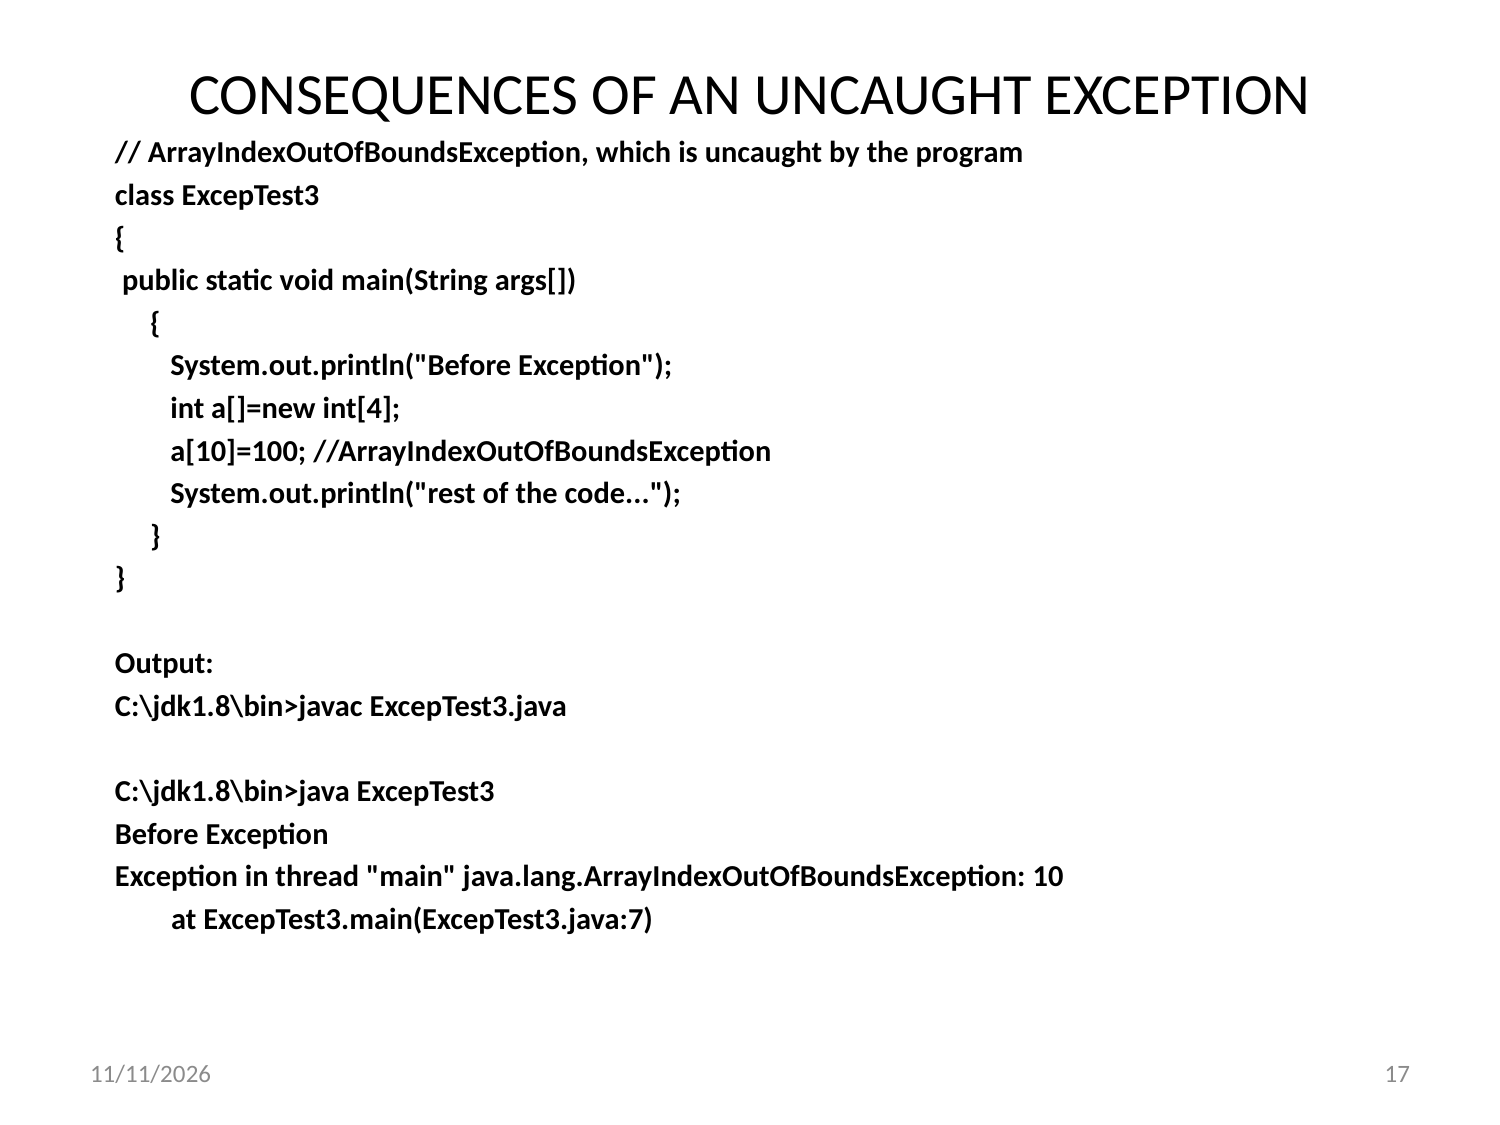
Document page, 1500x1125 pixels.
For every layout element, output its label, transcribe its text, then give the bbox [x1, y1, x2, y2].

title CONSEQUENCES OF AN UNCAUGHT EXCEPTION [75, 45, 1425, 138]
list // ArrayIndexOutOfBoundsException, which is uncaught by the program class ExcepTest3 { public static void main(String args[]) { System.out.println("Before Exception"); int a[]=new int[4]; a[10]=100; //ArrayIndexOutOfBoundsException System.out.println("rest of the code..."); } } Output: C:\jdk1.8\bin>javac ExcepTest3.java C:\jdk1.8\bin>java ExcepTest3 Before Exception Exception in thread "main" java.lang.ArrayIndexOutOfBoundsException: 10 at ExcepTest3.main(ExcepTest3.java:7) [99, 125, 1450, 950]
slide_number 17 [1074, 1042, 1425, 1103]
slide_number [75, 1042, 425, 1103]
